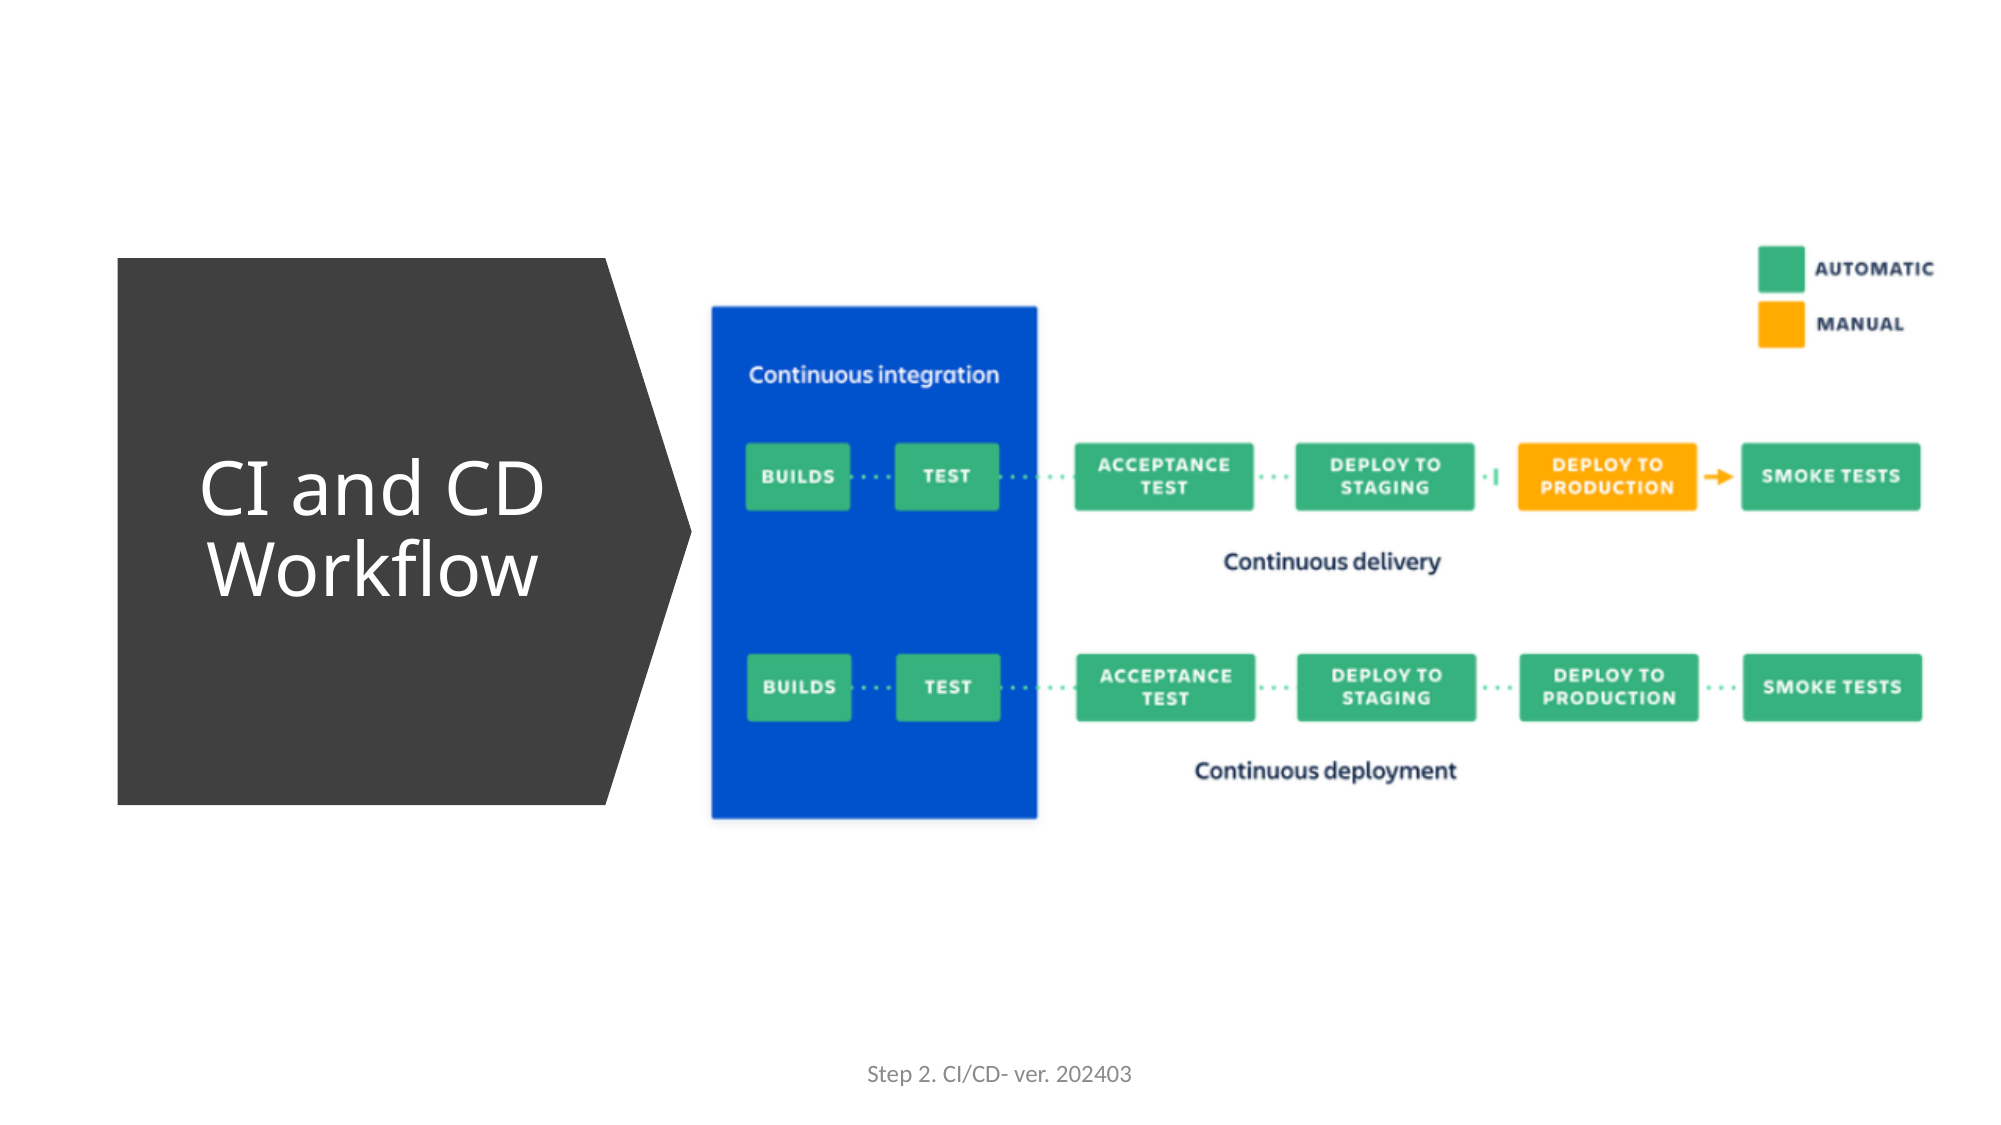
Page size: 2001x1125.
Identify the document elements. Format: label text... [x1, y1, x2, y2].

title CI and CD Workflow [145, 322, 600, 741]
footer Step 2. CI/CD- ver. 202403 [662, 1042, 1338, 1103]
text_box [116, 257, 693, 807]
picture [699, 227, 1952, 836]
